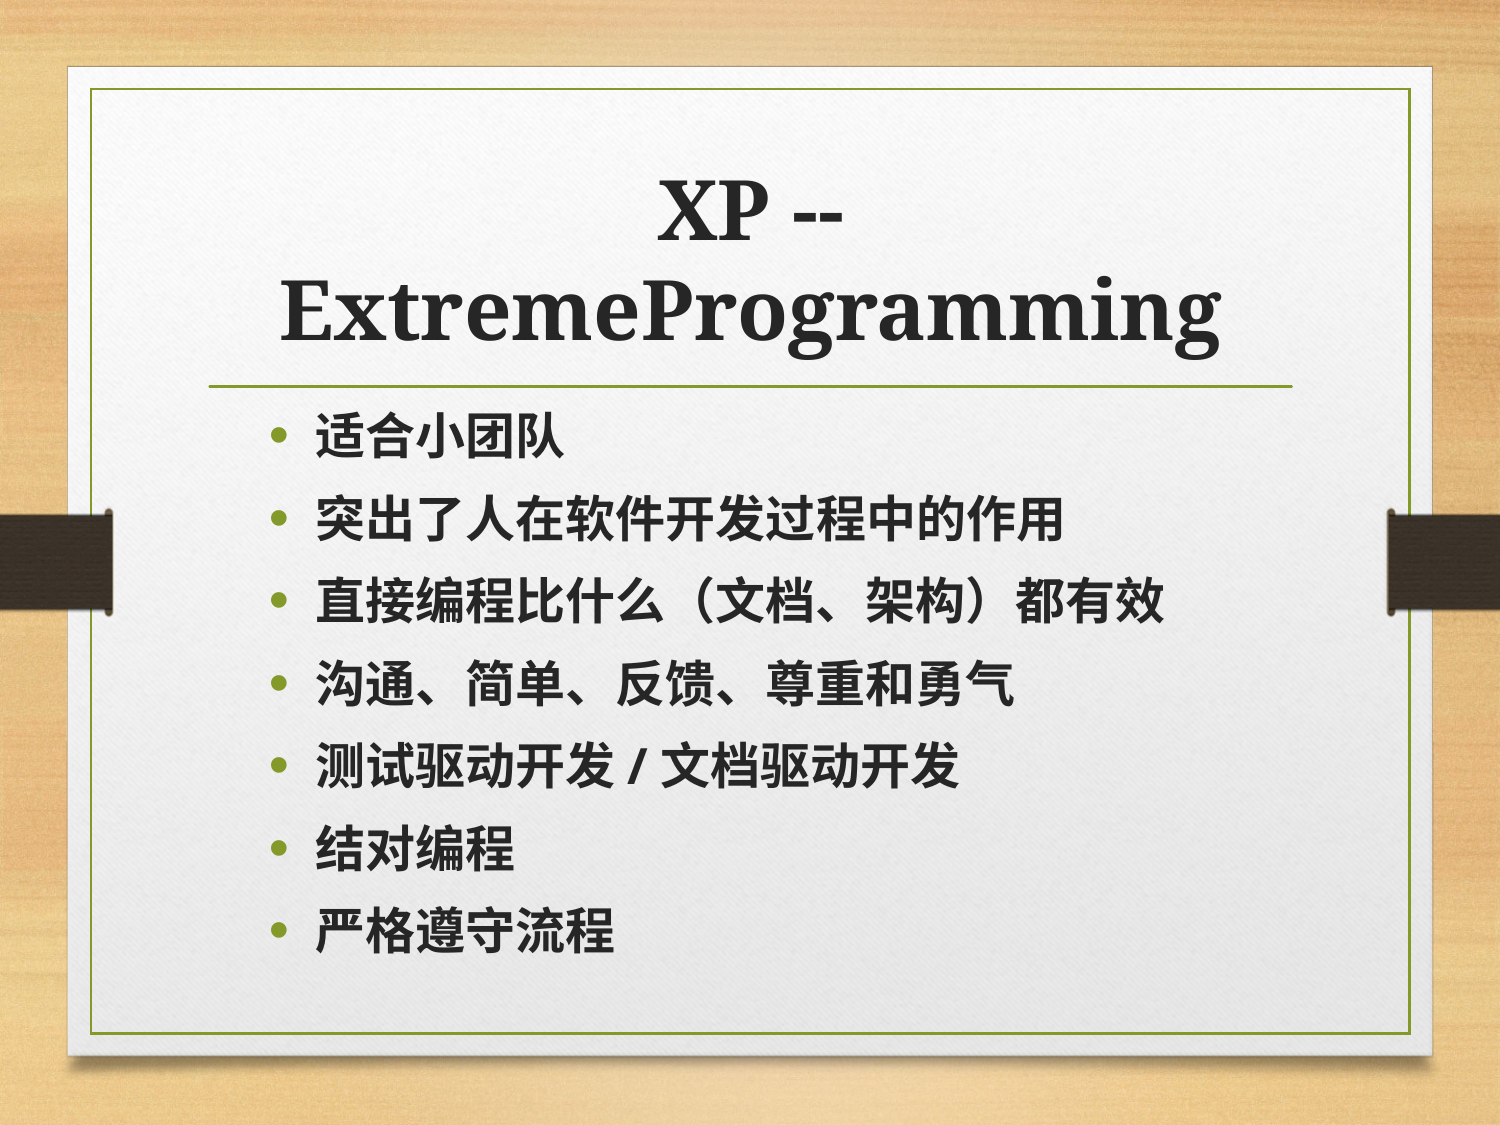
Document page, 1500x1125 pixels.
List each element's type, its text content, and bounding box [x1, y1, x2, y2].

picture [0, 0, 1500, 1125]
title XP -- ExtremeProgramming [192, 150, 1309, 364]
list 适合小团队 突出了人在软件开发过程中的作用 直接编程比什么（文档、架构）都有效 沟通、简单、反馈、尊重和勇气 测试驱动开发/文档驱动开发 结对编程 严格遵守流程 [253, 397, 1207, 962]
